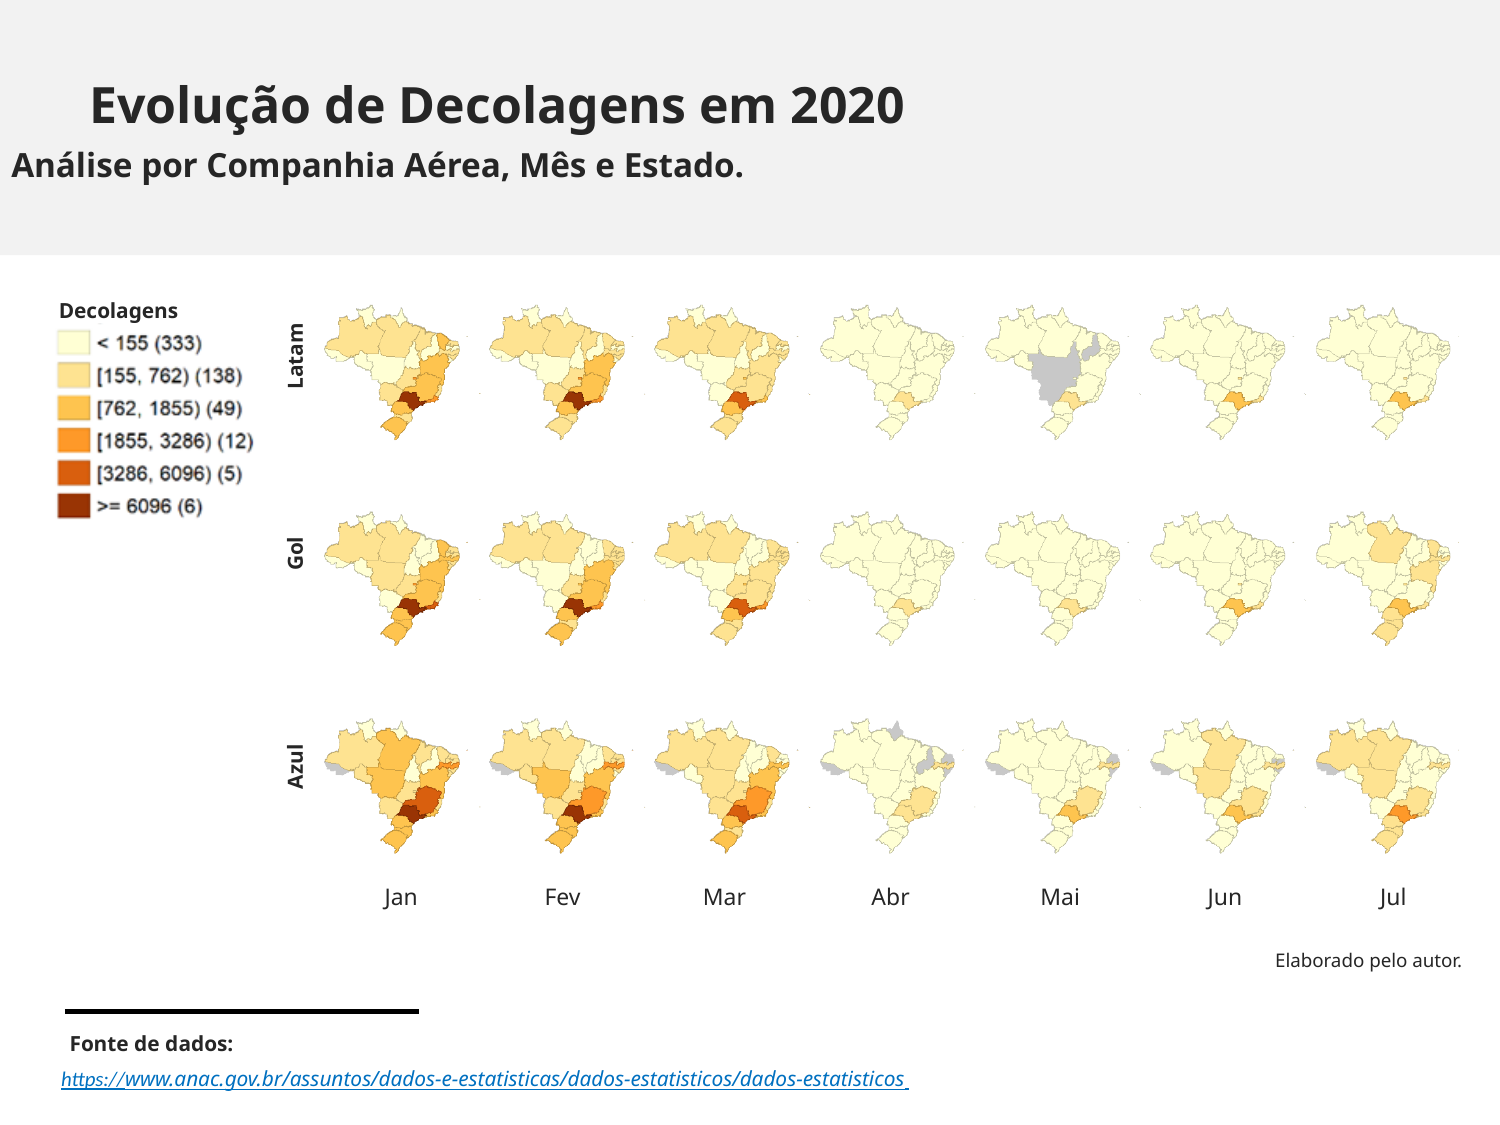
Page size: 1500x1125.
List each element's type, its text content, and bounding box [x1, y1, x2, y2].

text_box [0, 0, 1500, 257]
text_box https://www.anac.gov.br/assuntos/dados-e-estatisticas/dados-estatisticos/dados-estatisticos [46, 1058, 963, 1099]
text_box Fonte de dados: [54, 1023, 249, 1063]
text_box Evolução de Decolagens em 2020 [74, 66, 921, 142]
text_box Elaborado pelo autor. [1260, 941, 1477, 979]
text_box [41, 290, 1459, 918]
text_box Análise por Companhia Aérea, Mês e Estado. [0, 137, 760, 192]
